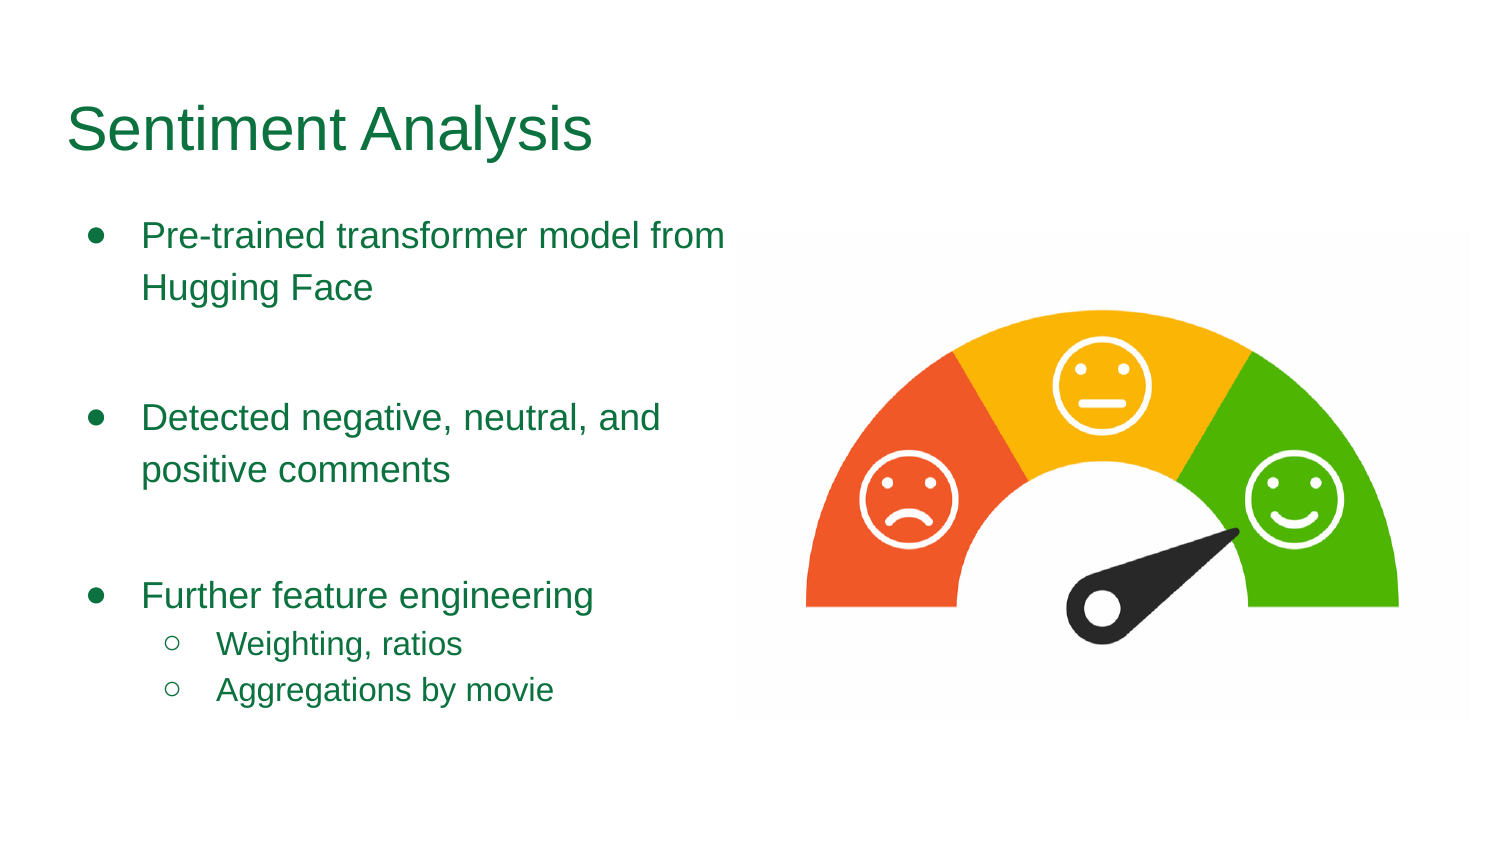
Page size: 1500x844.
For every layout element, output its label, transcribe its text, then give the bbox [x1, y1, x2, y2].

title Sentiment Analysis [51, 72, 1449, 167]
picture [735, 232, 1469, 722]
list Pre-trained transformer model from Hugging Face Detected negative, neutral, and positive comments Further feature engineering Weighting, ratios Aggregations by movie [51, 189, 750, 750]
